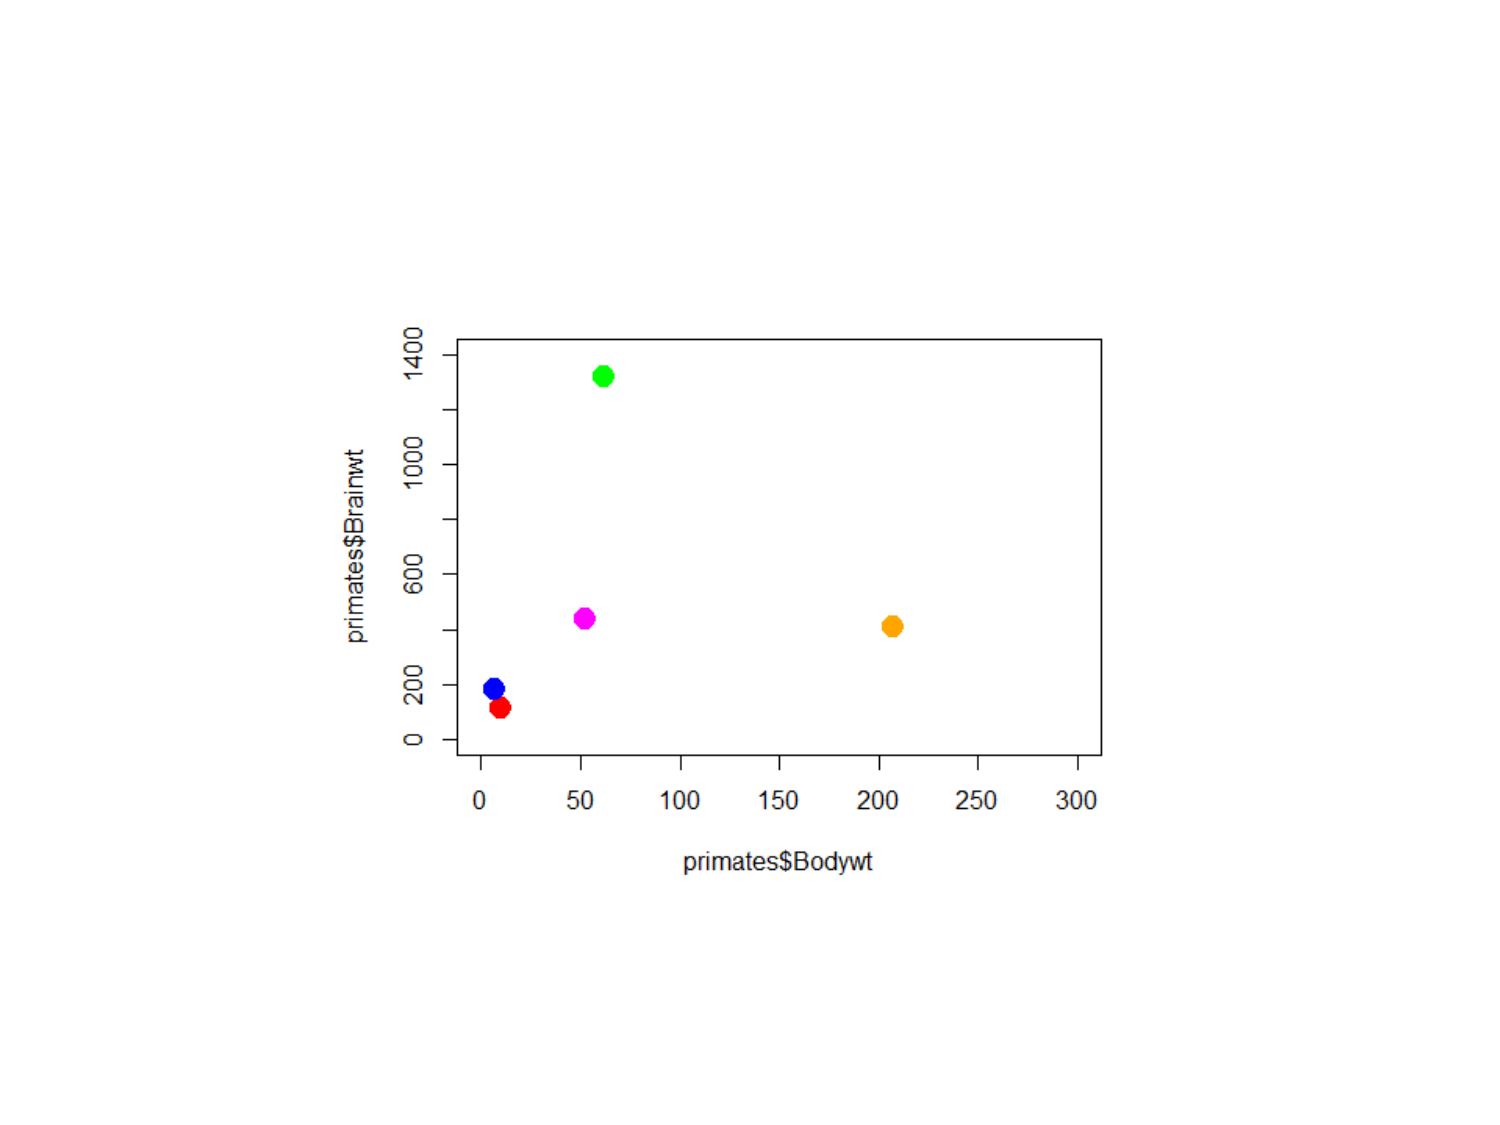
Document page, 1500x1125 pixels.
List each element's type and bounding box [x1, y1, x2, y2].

picture [335, 217, 1165, 908]
